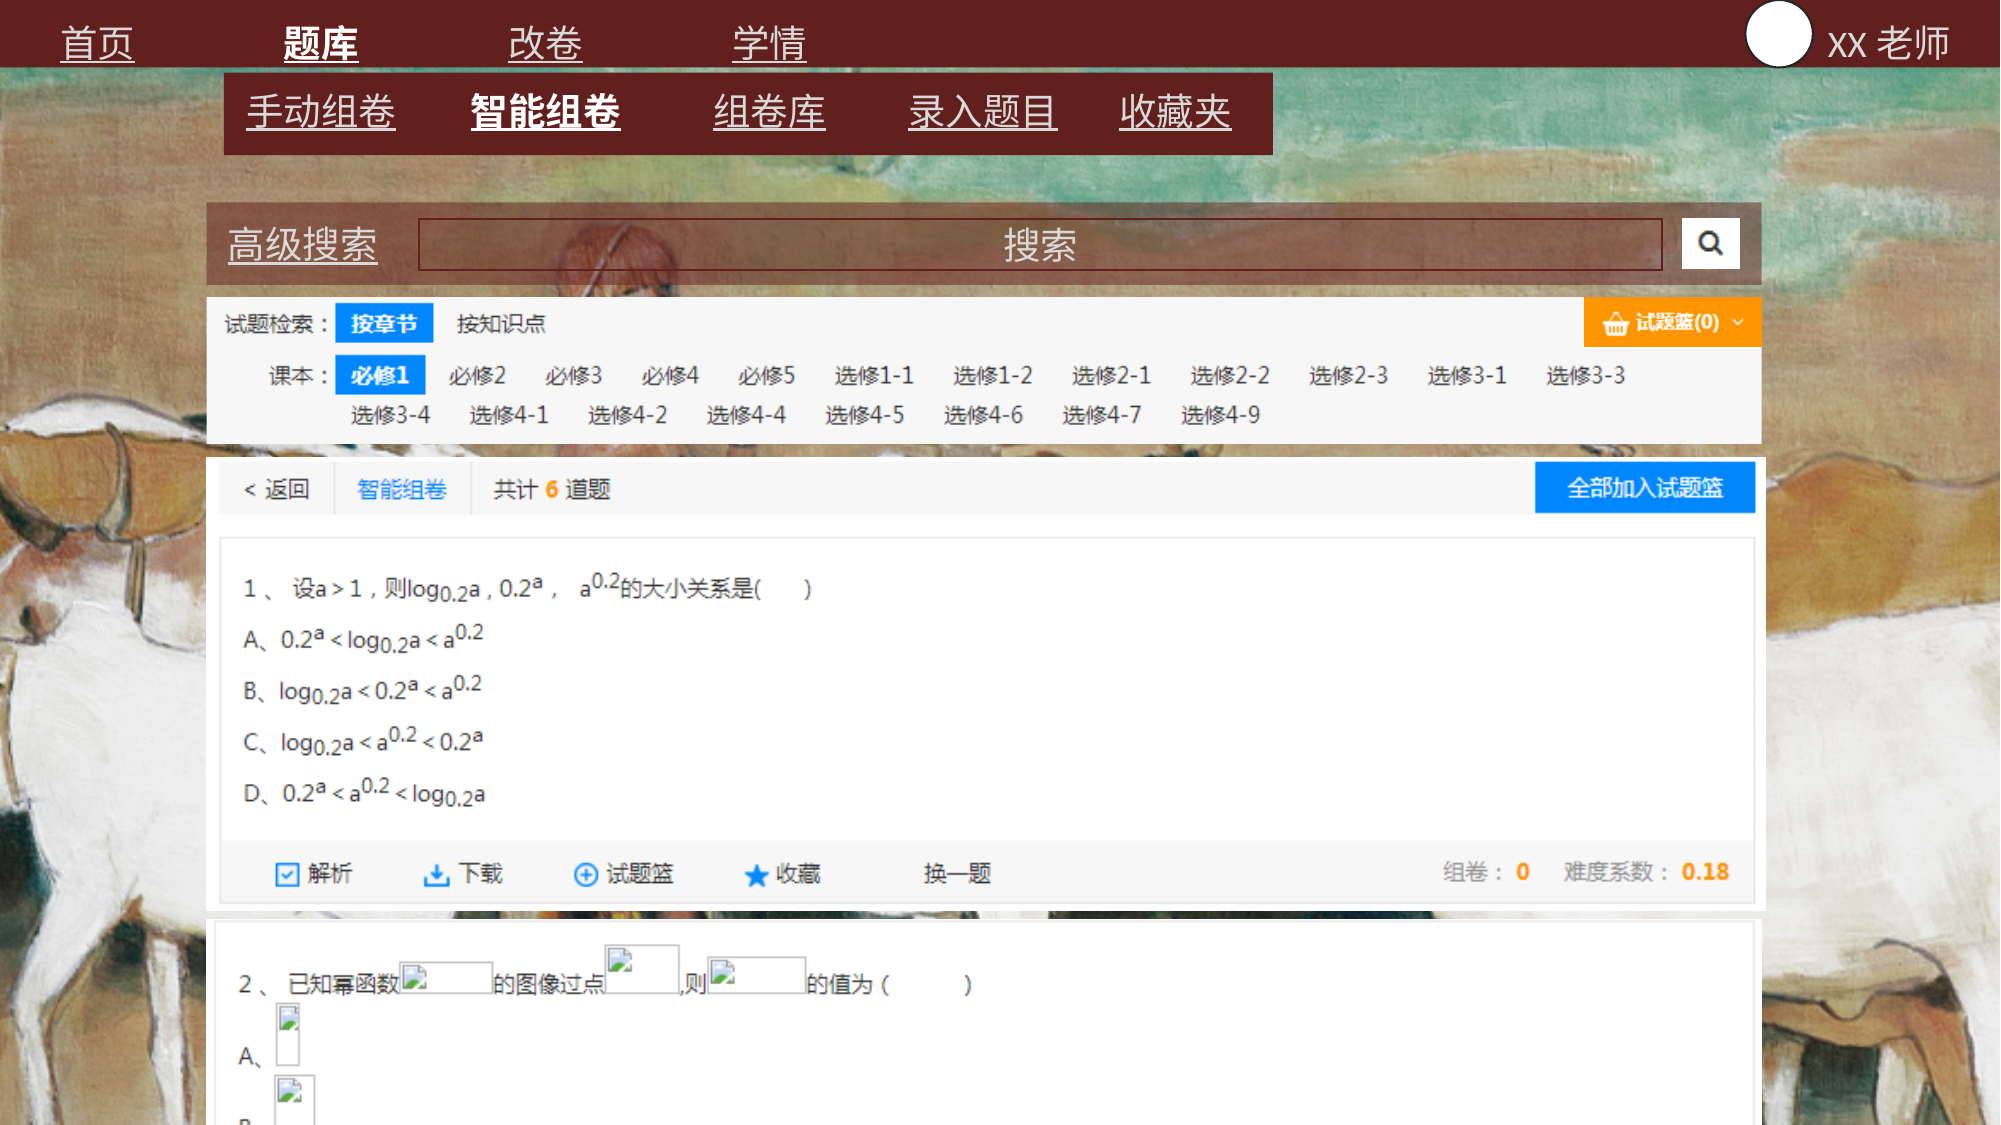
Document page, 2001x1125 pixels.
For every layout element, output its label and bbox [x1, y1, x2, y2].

text_box [206, 297, 1762, 444]
picture [0, 0, 2000, 1125]
